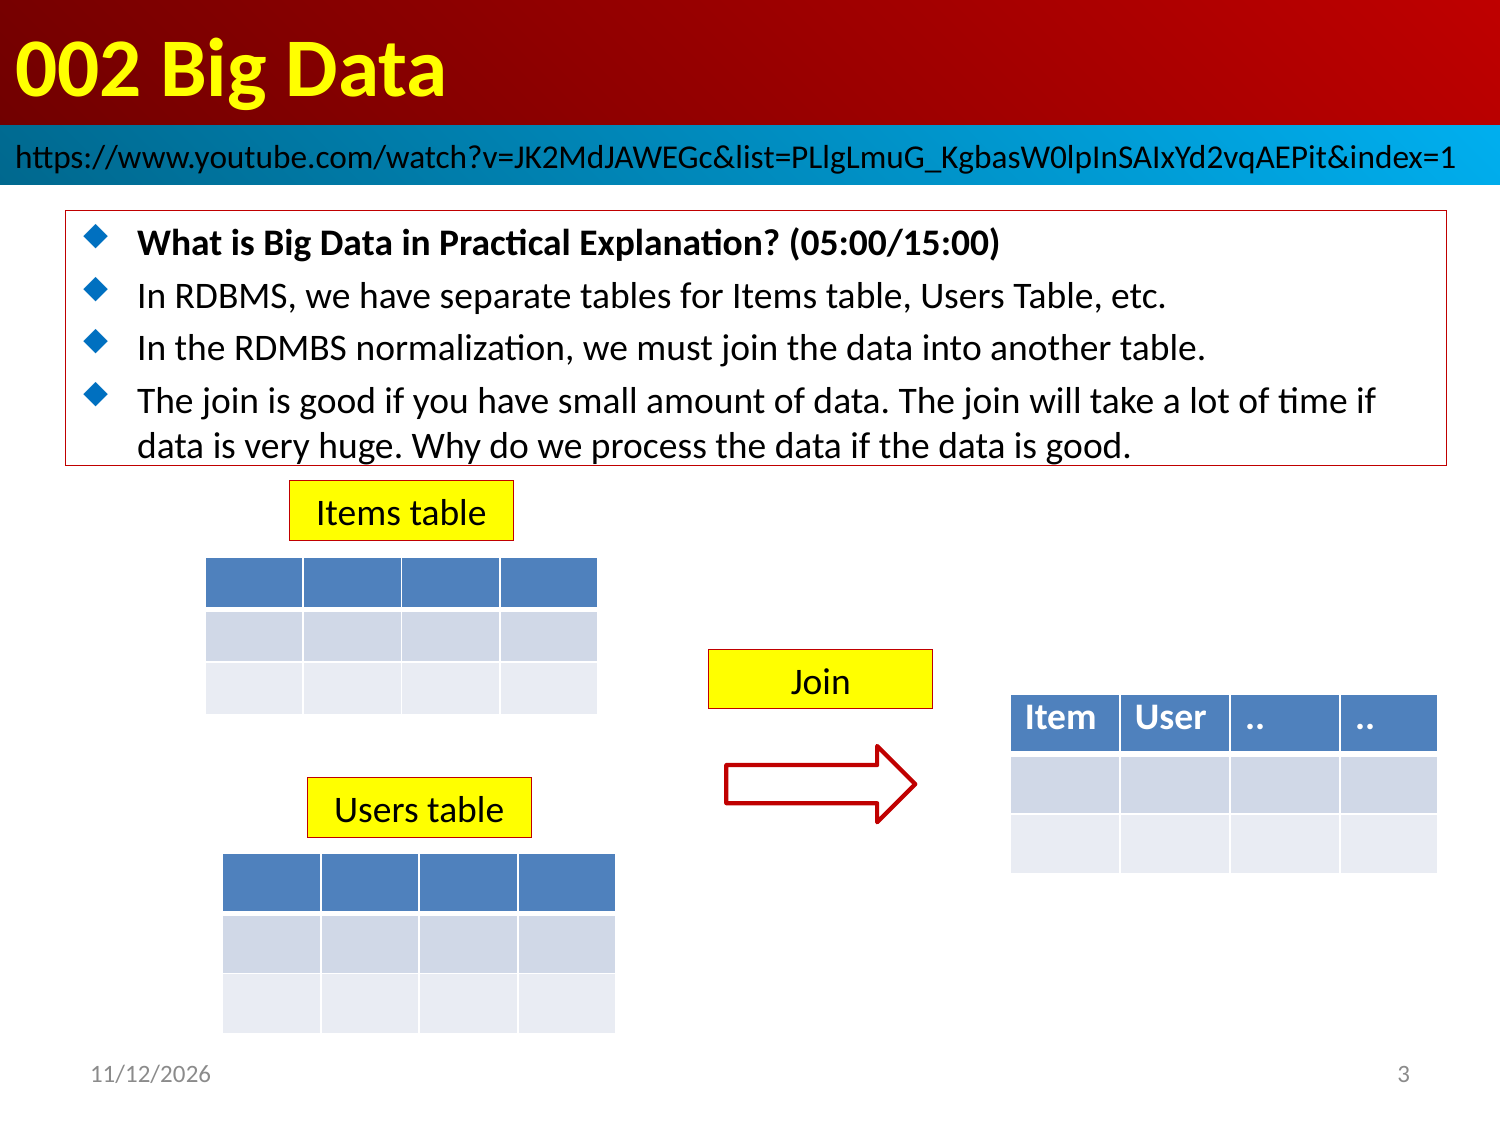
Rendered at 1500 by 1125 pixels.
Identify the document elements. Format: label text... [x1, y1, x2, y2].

table_cell [1341, 815, 1437, 873]
table_cell [402, 663, 499, 714]
table_cell [206, 663, 302, 714]
text_box Items table [289, 480, 514, 541]
text_box https://www.youtube.com/watch?v=JK2MdJAWEGc&list=PLlgLmuG_KgbasW0lpInSAIxYd2vqAEPit&index=1 [0, 125, 1500, 185]
table_cell [206, 612, 302, 661]
table_cell [519, 974, 615, 1033]
table_cell [420, 974, 517, 1033]
table_cell [1231, 815, 1339, 873]
table_cell [304, 663, 401, 714]
table_cell [1011, 757, 1119, 813]
table_header [519, 854, 615, 911]
table_cell [223, 974, 320, 1033]
table_cell [402, 612, 499, 661]
table_cell [322, 974, 418, 1033]
table_header [420, 854, 517, 911]
table_cell [519, 916, 615, 973]
table_header .. [1341, 695, 1437, 751]
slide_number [75, 1042, 425, 1103]
text_box Join [708, 649, 933, 709]
table_header Item [1011, 695, 1119, 751]
table_header [501, 558, 597, 607]
text_box [724, 744, 918, 825]
text_box Users table [307, 777, 532, 838]
table_cell [420, 916, 517, 973]
table_cell [1121, 757, 1229, 813]
table_cell [1231, 757, 1339, 813]
table_header [206, 558, 302, 607]
table_cell [1341, 757, 1437, 813]
table_cell [322, 916, 418, 973]
table_cell [501, 663, 597, 714]
table_header [322, 854, 418, 911]
table_header .. [1231, 695, 1339, 751]
table_header [304, 558, 401, 607]
table_cell [501, 612, 597, 661]
table_cell [223, 916, 320, 973]
title 002 Big Data [0, 0, 1500, 125]
slide_number 3 [1074, 1042, 1425, 1103]
table_cell [1121, 815, 1229, 873]
table_header User [1121, 695, 1229, 751]
table_cell [1011, 815, 1119, 873]
table_header [223, 854, 320, 911]
table_cell [304, 612, 401, 661]
table_header [402, 558, 499, 607]
subtitle What is Big Data in Practical Explanation? (05:00/15:00) In RDBMS, we have separate tables for Items table, Users Table, etc. In the RDMBS normalization, we must join the data into another table. The join is good if you have small amount of data. The join will take a lot of time if data is very huge. Why do we process the data if the data is good. [65, 210, 1447, 466]
